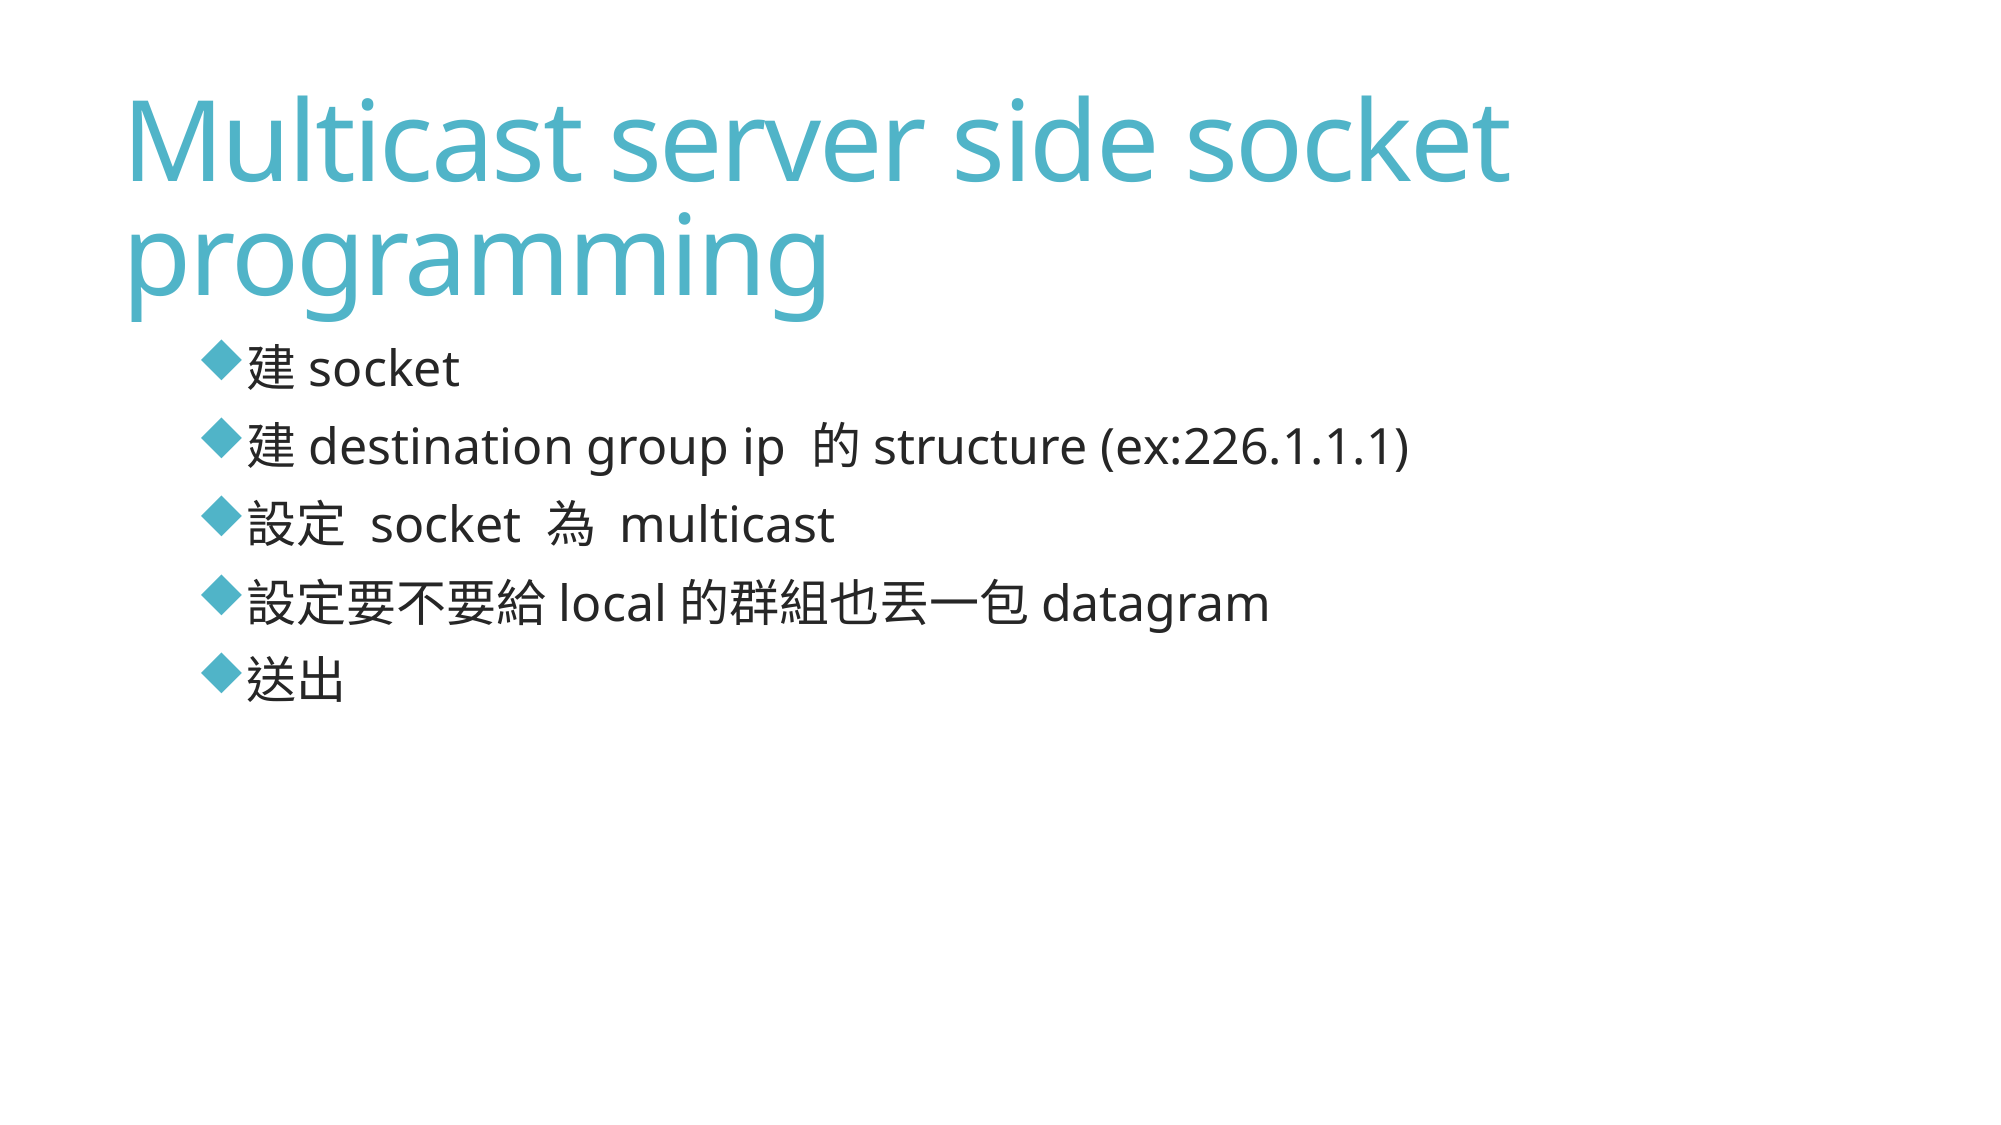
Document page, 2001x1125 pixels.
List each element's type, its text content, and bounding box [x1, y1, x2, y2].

text_box Multicast server side socket programming [107, 81, 1875, 354]
text_box 建socket 建destination group ip 的structure (ex:226.1.1.1) 設定 socket 為 multicast 設定要不要給local的群組也丟一包datagram 送出 [182, 338, 1650, 1028]
